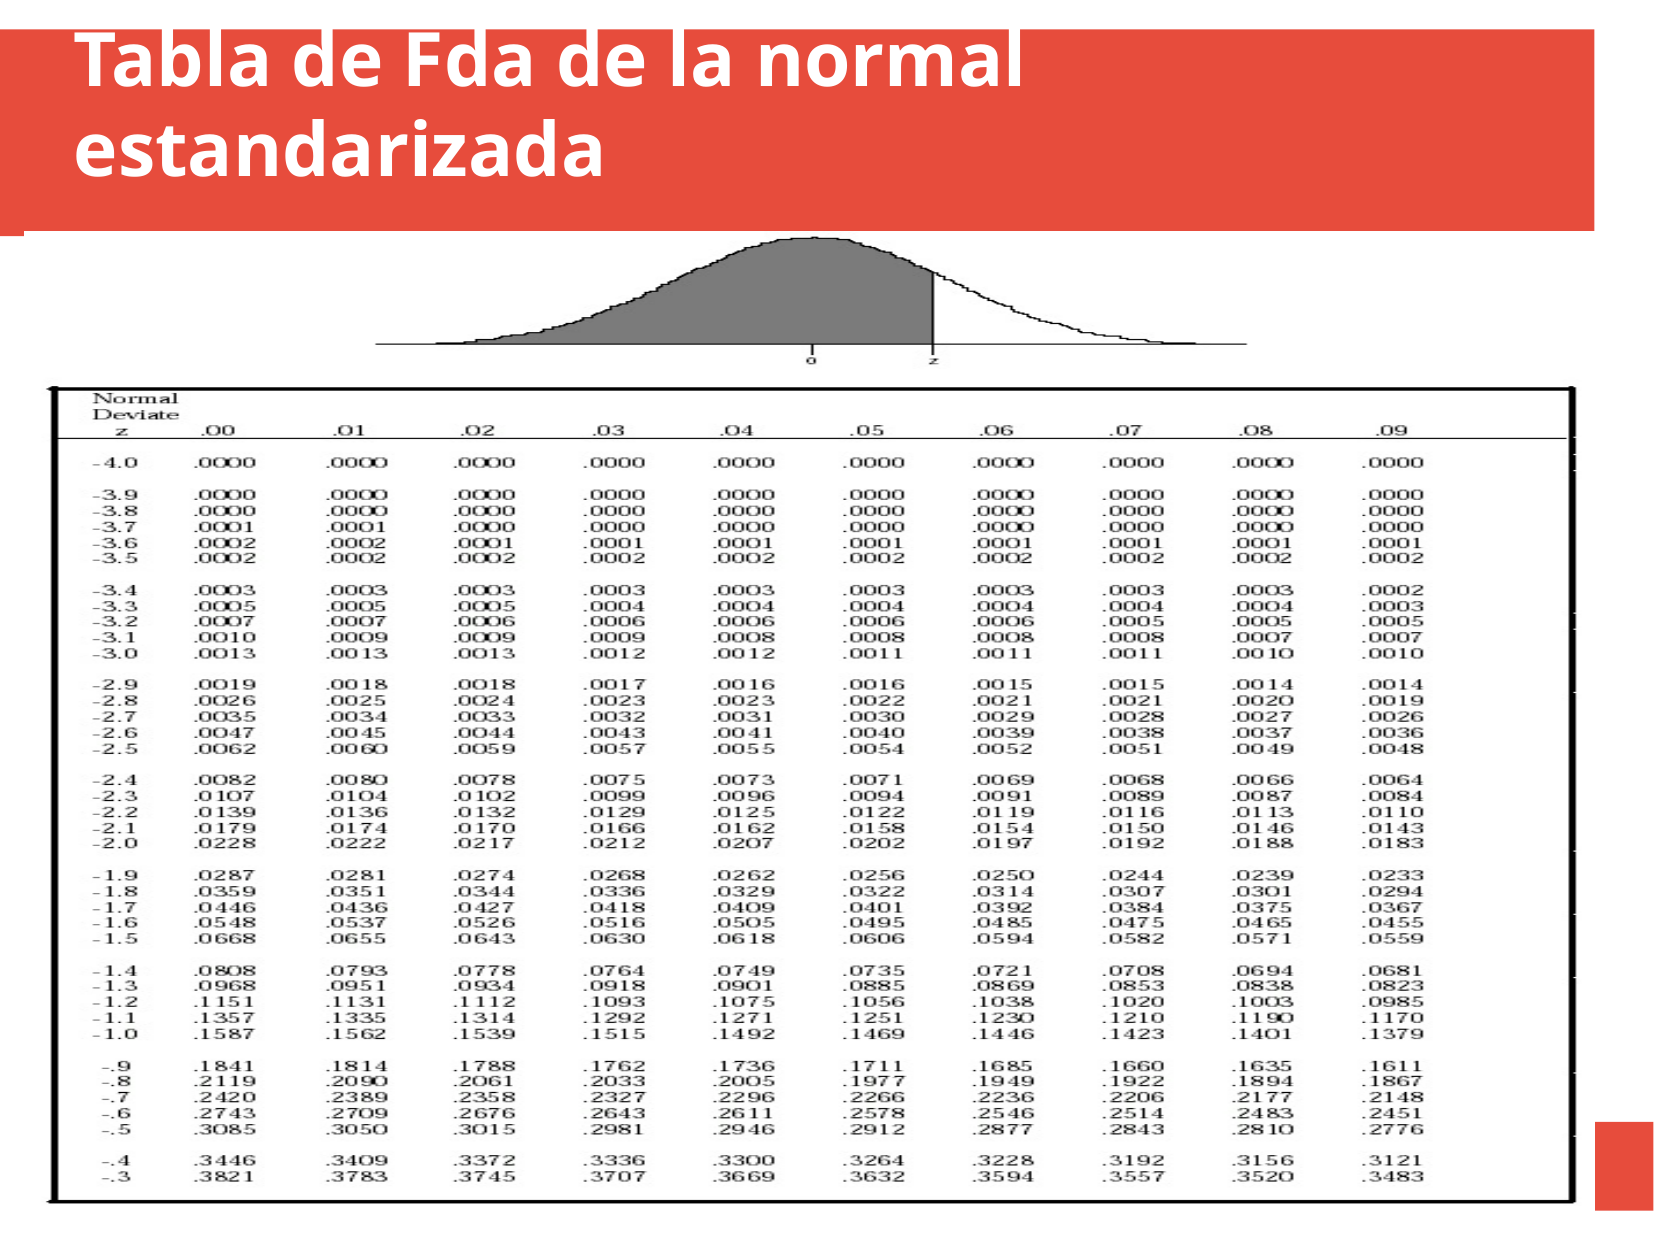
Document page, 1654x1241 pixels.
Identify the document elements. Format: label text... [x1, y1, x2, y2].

picture [24, 231, 1595, 1216]
title Tabla de Fda de la normal estandarizada [59, 59, 1595, 207]
